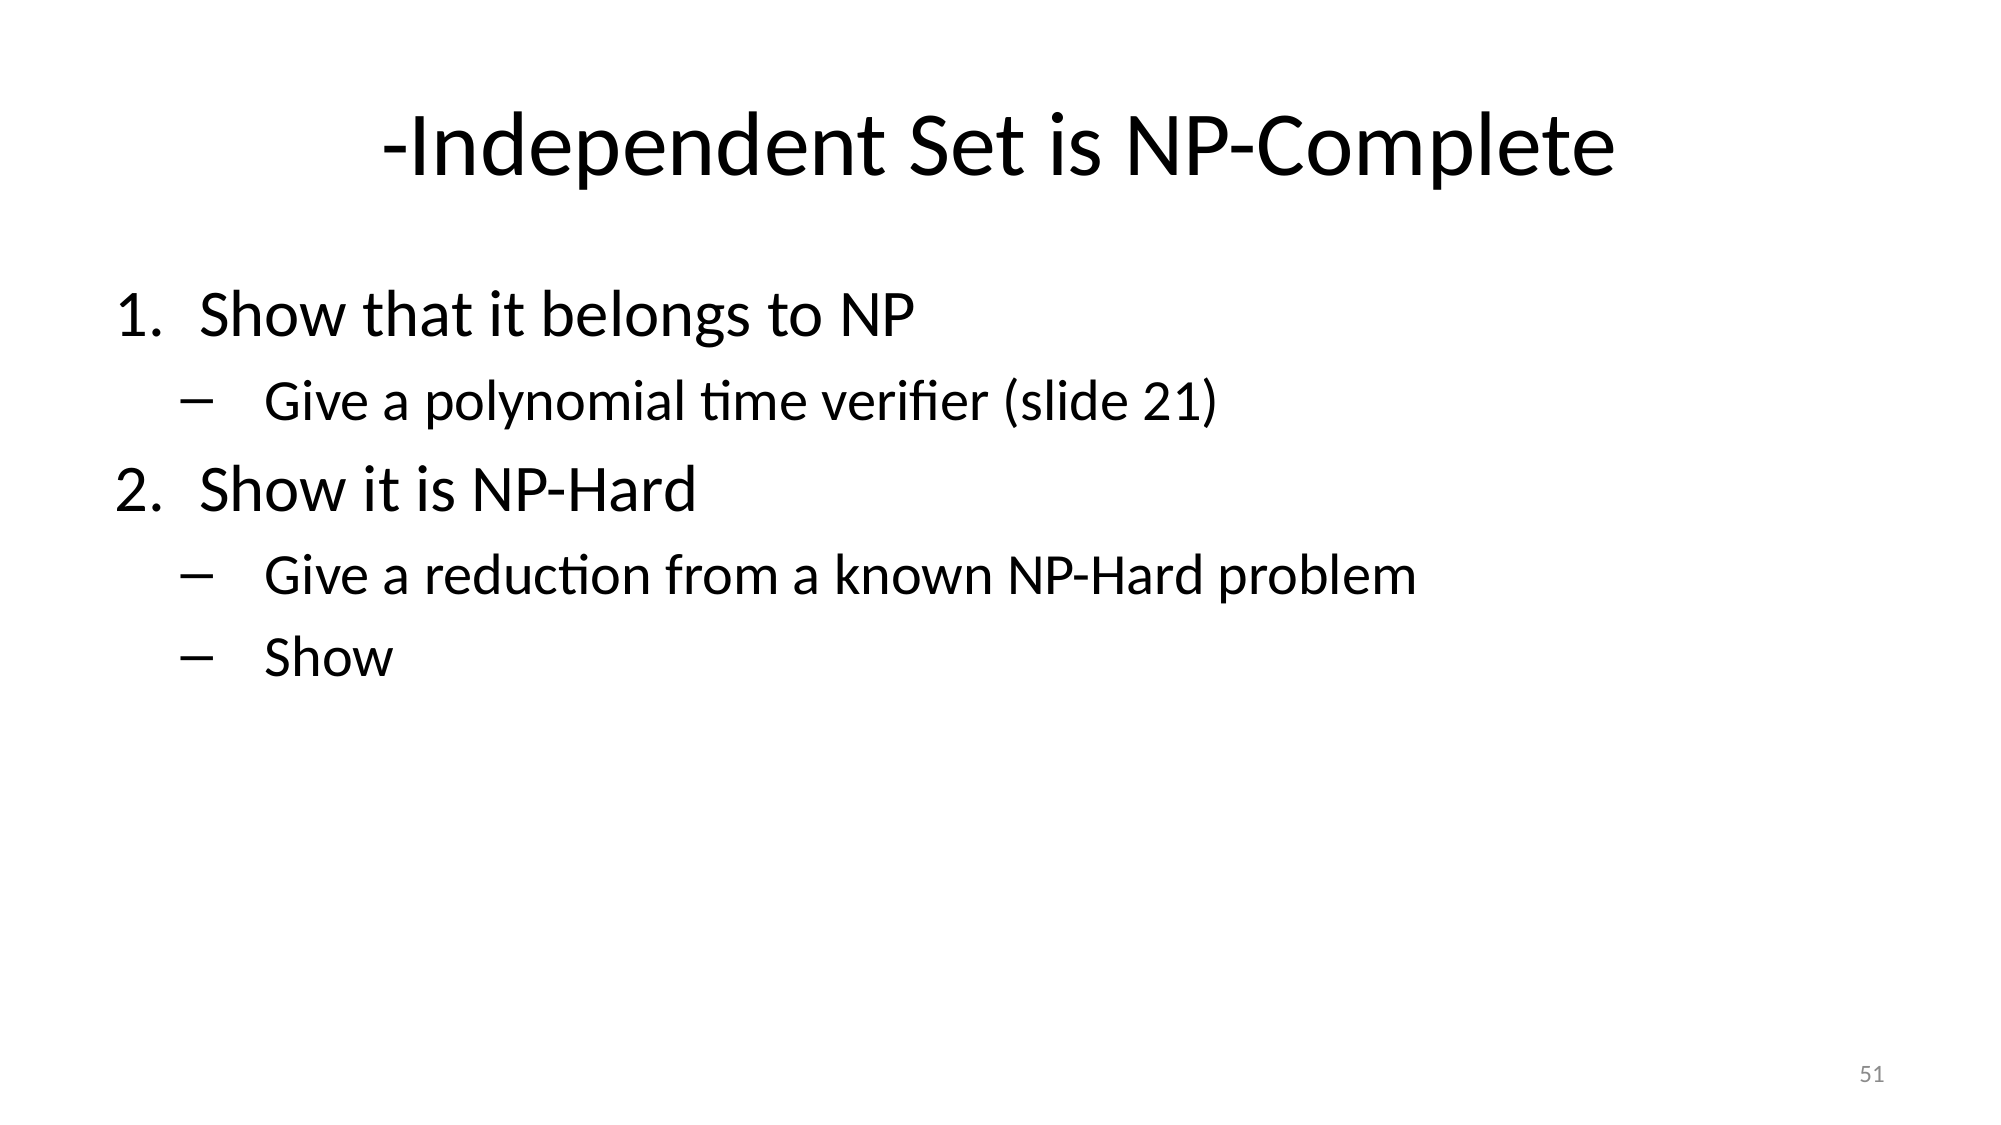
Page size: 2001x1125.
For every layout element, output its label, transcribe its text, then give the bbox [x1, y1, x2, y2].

slide_number 51 [1433, 1042, 1900, 1103]
